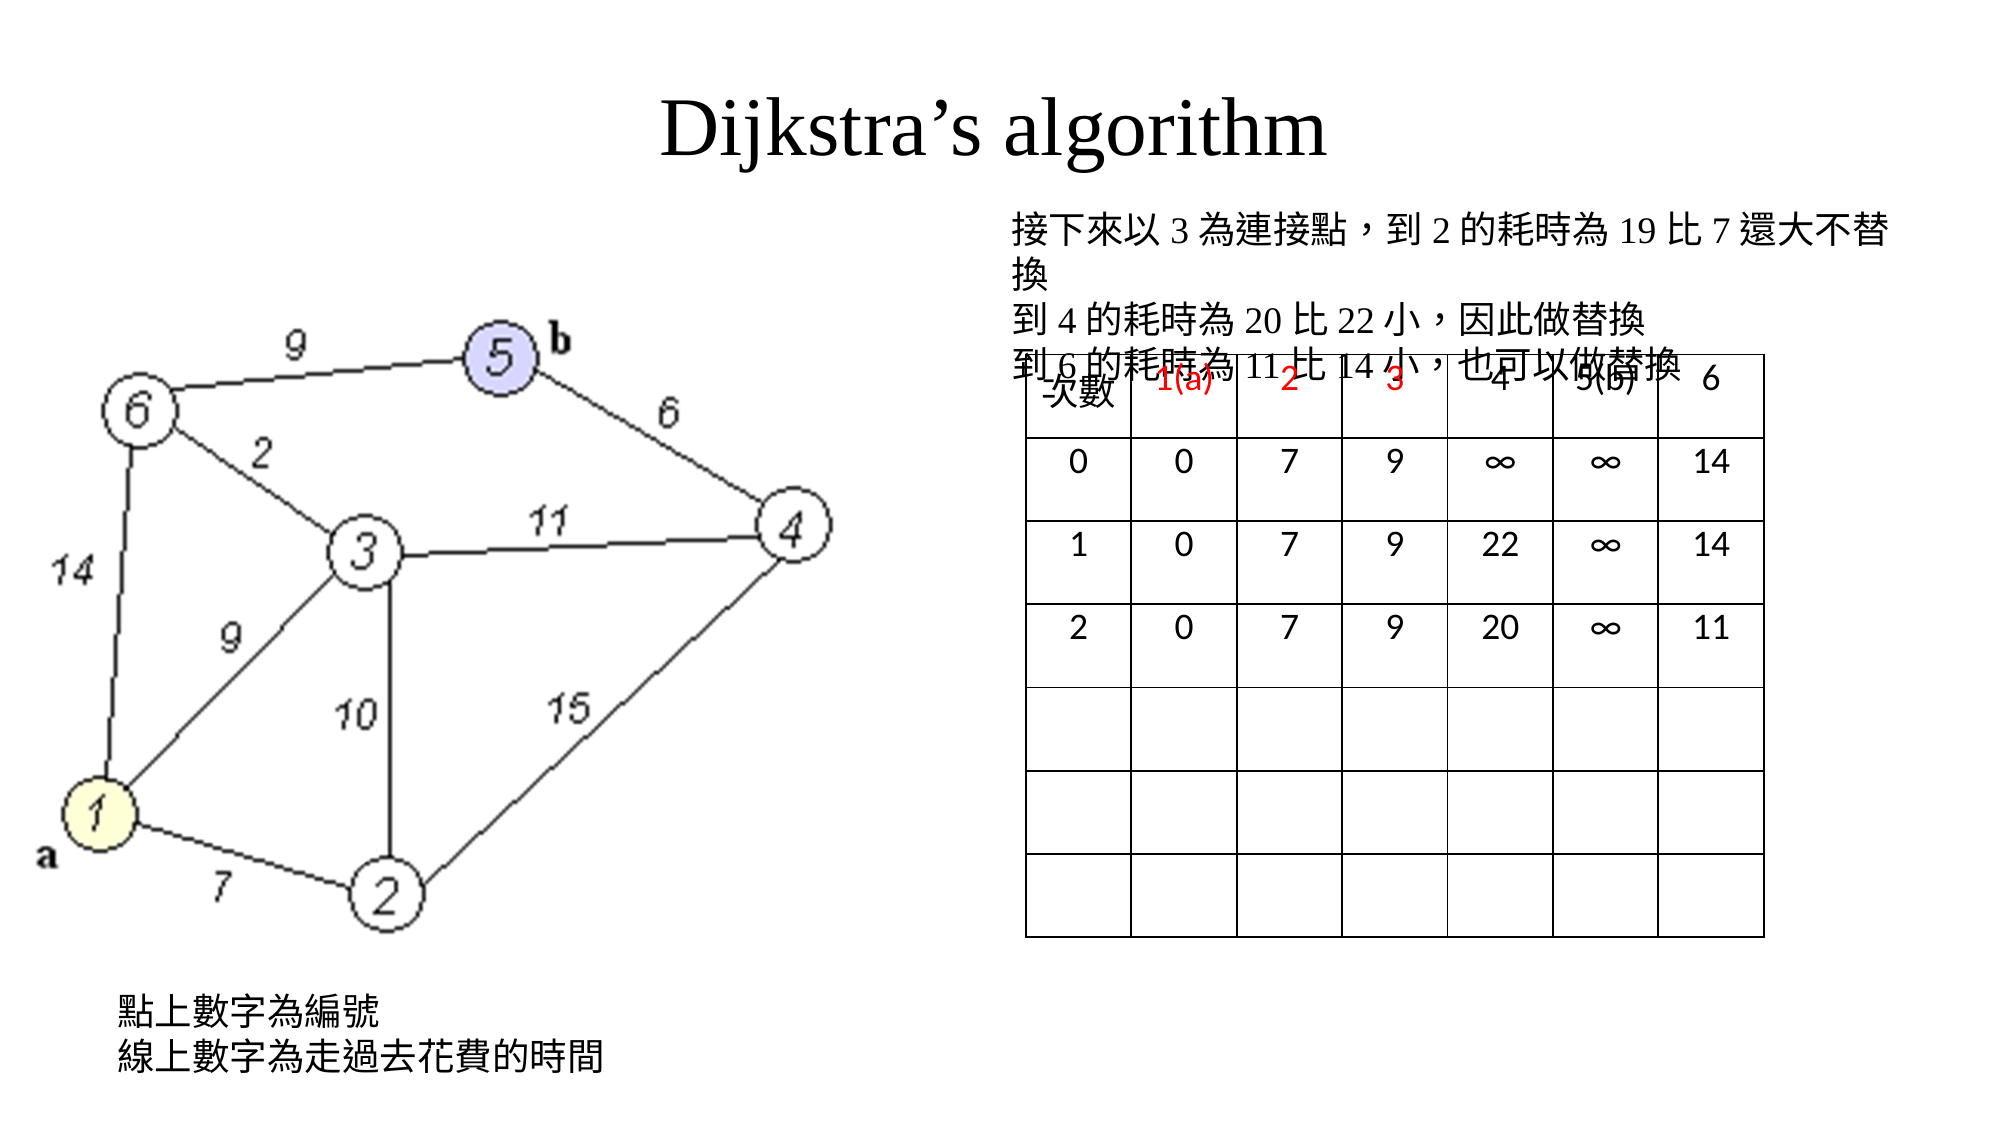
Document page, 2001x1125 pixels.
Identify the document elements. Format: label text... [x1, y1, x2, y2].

table_cell [1448, 855, 1552, 936]
table_cell [1659, 855, 1763, 936]
table_cell [1132, 855, 1236, 936]
table_cell [1132, 772, 1236, 853]
table_header 5(b) [1554, 355, 1657, 437]
table_cell [1343, 855, 1447, 936]
table_cell 0 [1027, 439, 1130, 520]
table_cell 7 [1238, 522, 1341, 603]
table_cell [1238, 772, 1341, 853]
table_cell [1027, 772, 1130, 853]
table_cell 22 [1448, 522, 1552, 603]
table_cell 7 [1238, 439, 1341, 520]
picture [0, 276, 884, 949]
table_cell 20 [1448, 605, 1552, 687]
table_cell 0 [1132, 439, 1236, 520]
table_cell 9 [1343, 605, 1447, 687]
table_cell 9 [1343, 522, 1447, 603]
text_box Dijkstra’s algorithm [644, 64, 1358, 180]
table_cell [1554, 772, 1657, 853]
table_cell 9 [1343, 439, 1447, 520]
table_cell [1027, 855, 1130, 936]
table_cell 0 [1132, 605, 1236, 687]
table_header 3 [1343, 355, 1447, 437]
table_cell ∞ [1554, 522, 1657, 603]
table_cell [1659, 772, 1763, 853]
table_cell [1448, 688, 1552, 770]
table_header 1(a) [1132, 355, 1236, 437]
table_cell [1554, 688, 1657, 770]
table_cell [1238, 688, 1341, 770]
table_cell 14 [1659, 522, 1763, 603]
table_cell [1659, 688, 1763, 770]
table_cell ∞ [1448, 439, 1552, 520]
table_cell [1448, 772, 1552, 853]
text_box 點上數字為編號 線上數字為走過去花費的時間 [102, 980, 645, 1086]
table_cell ∞ [1554, 605, 1657, 687]
table_header 4 [1448, 355, 1552, 437]
table_cell [1132, 688, 1236, 770]
table_cell 11 [1659, 605, 1763, 687]
table_cell 14 [1659, 439, 1763, 520]
table_cell [1554, 855, 1657, 936]
table_cell [1343, 688, 1447, 770]
table_cell 0 [1132, 522, 1236, 603]
table_cell [1238, 855, 1341, 936]
table_cell [1027, 688, 1130, 770]
table_header 6 [1659, 355, 1763, 437]
table_header 次數 [1027, 355, 1130, 437]
table_cell 7 [1238, 605, 1341, 687]
table_cell [1343, 772, 1447, 853]
text_box 接下來以3為連接點，到2的耗時為19比7還大不替換 到4的耗時為20比22小，因此做替換 到6的耗時為11比14小，也可以做替換 [996, 198, 1909, 394]
table_header 2 [1238, 355, 1341, 437]
table_cell 2 [1027, 605, 1130, 687]
table_cell ∞ [1554, 439, 1657, 520]
table_cell 1 [1027, 522, 1130, 603]
